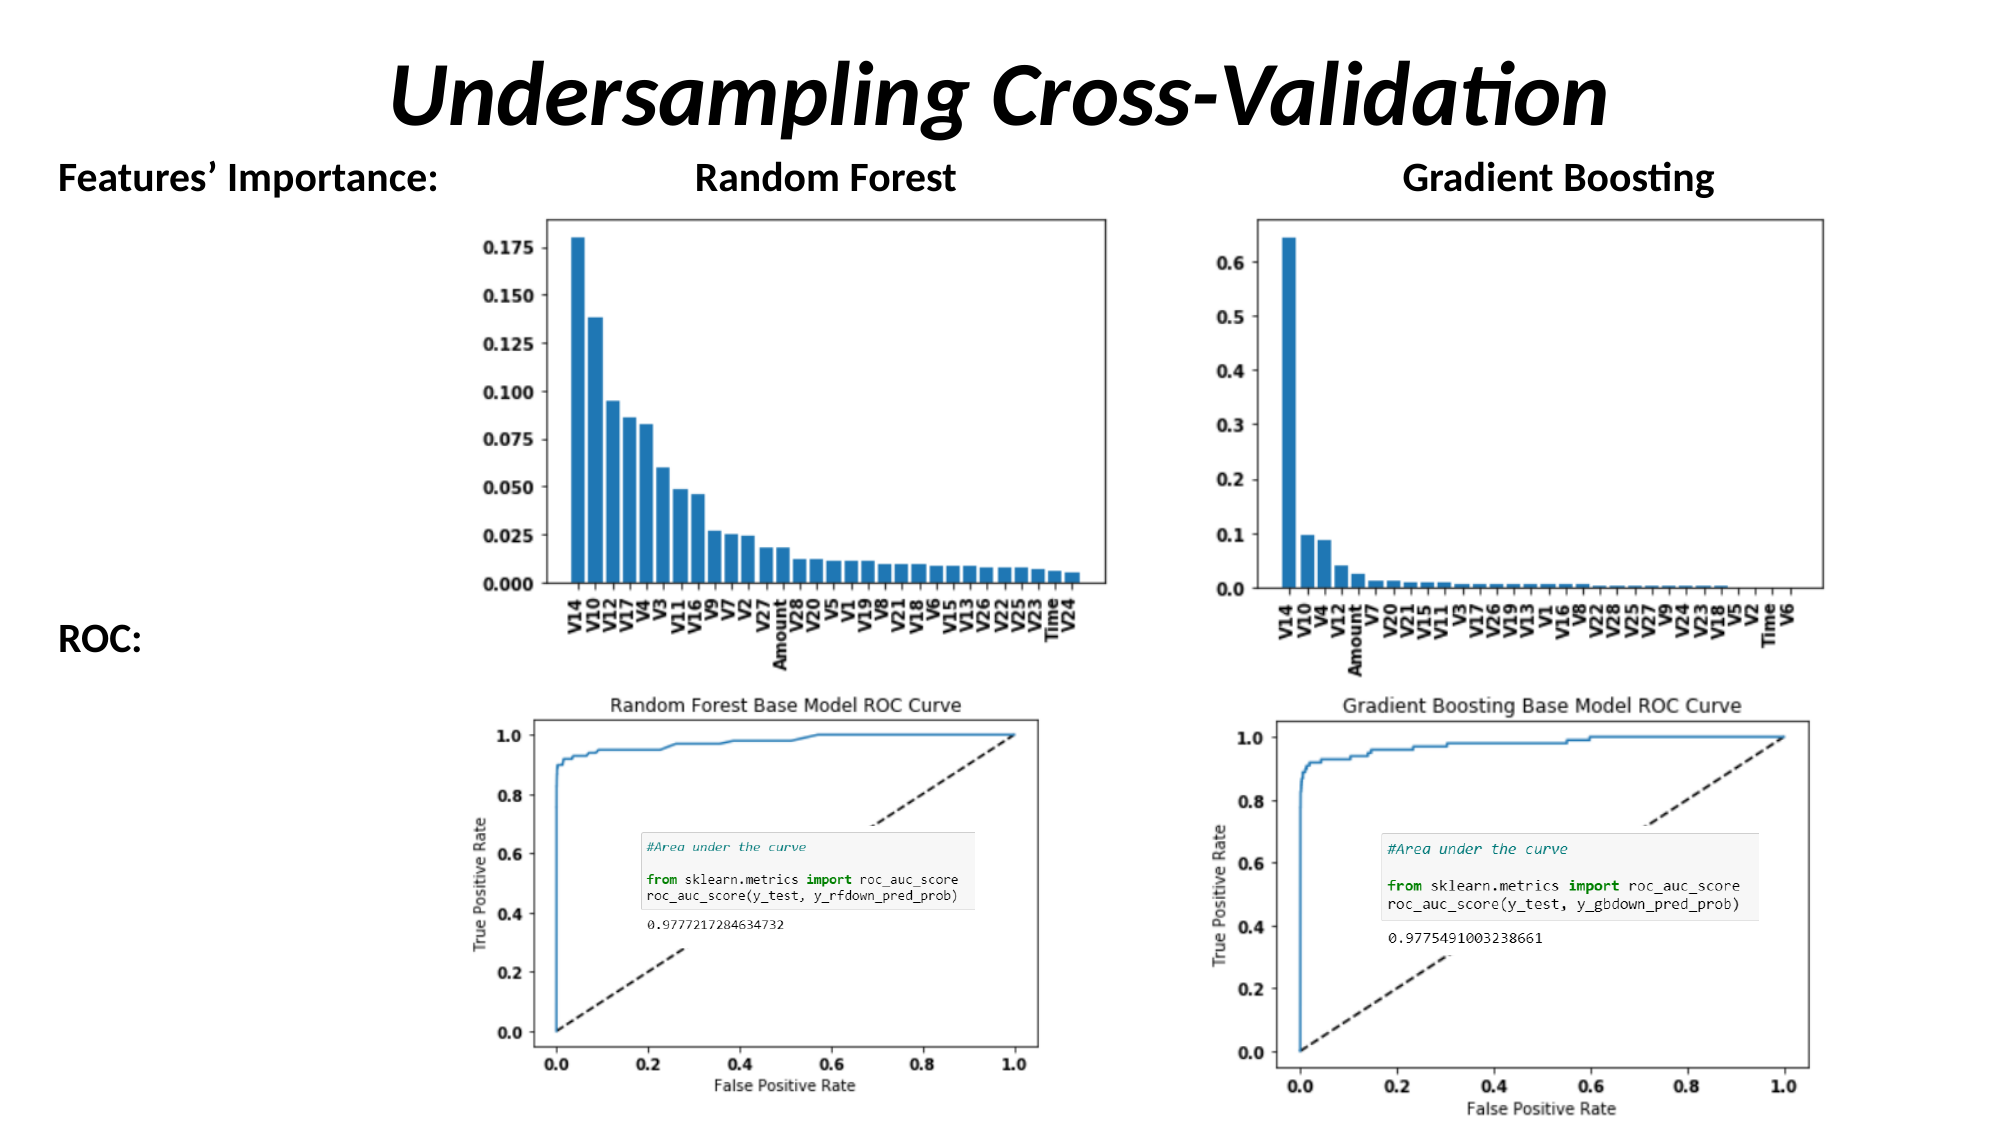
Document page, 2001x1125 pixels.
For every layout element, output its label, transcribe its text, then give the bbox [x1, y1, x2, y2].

title Undersampling Cross-Validation [137, 15, 1863, 176]
list Features’ Importance: Random Forest Gradient Boosting ROC: [43, 148, 1848, 1083]
picture [461, 203, 1147, 1101]
picture [1203, 694, 1830, 1124]
picture [1203, 209, 1848, 688]
